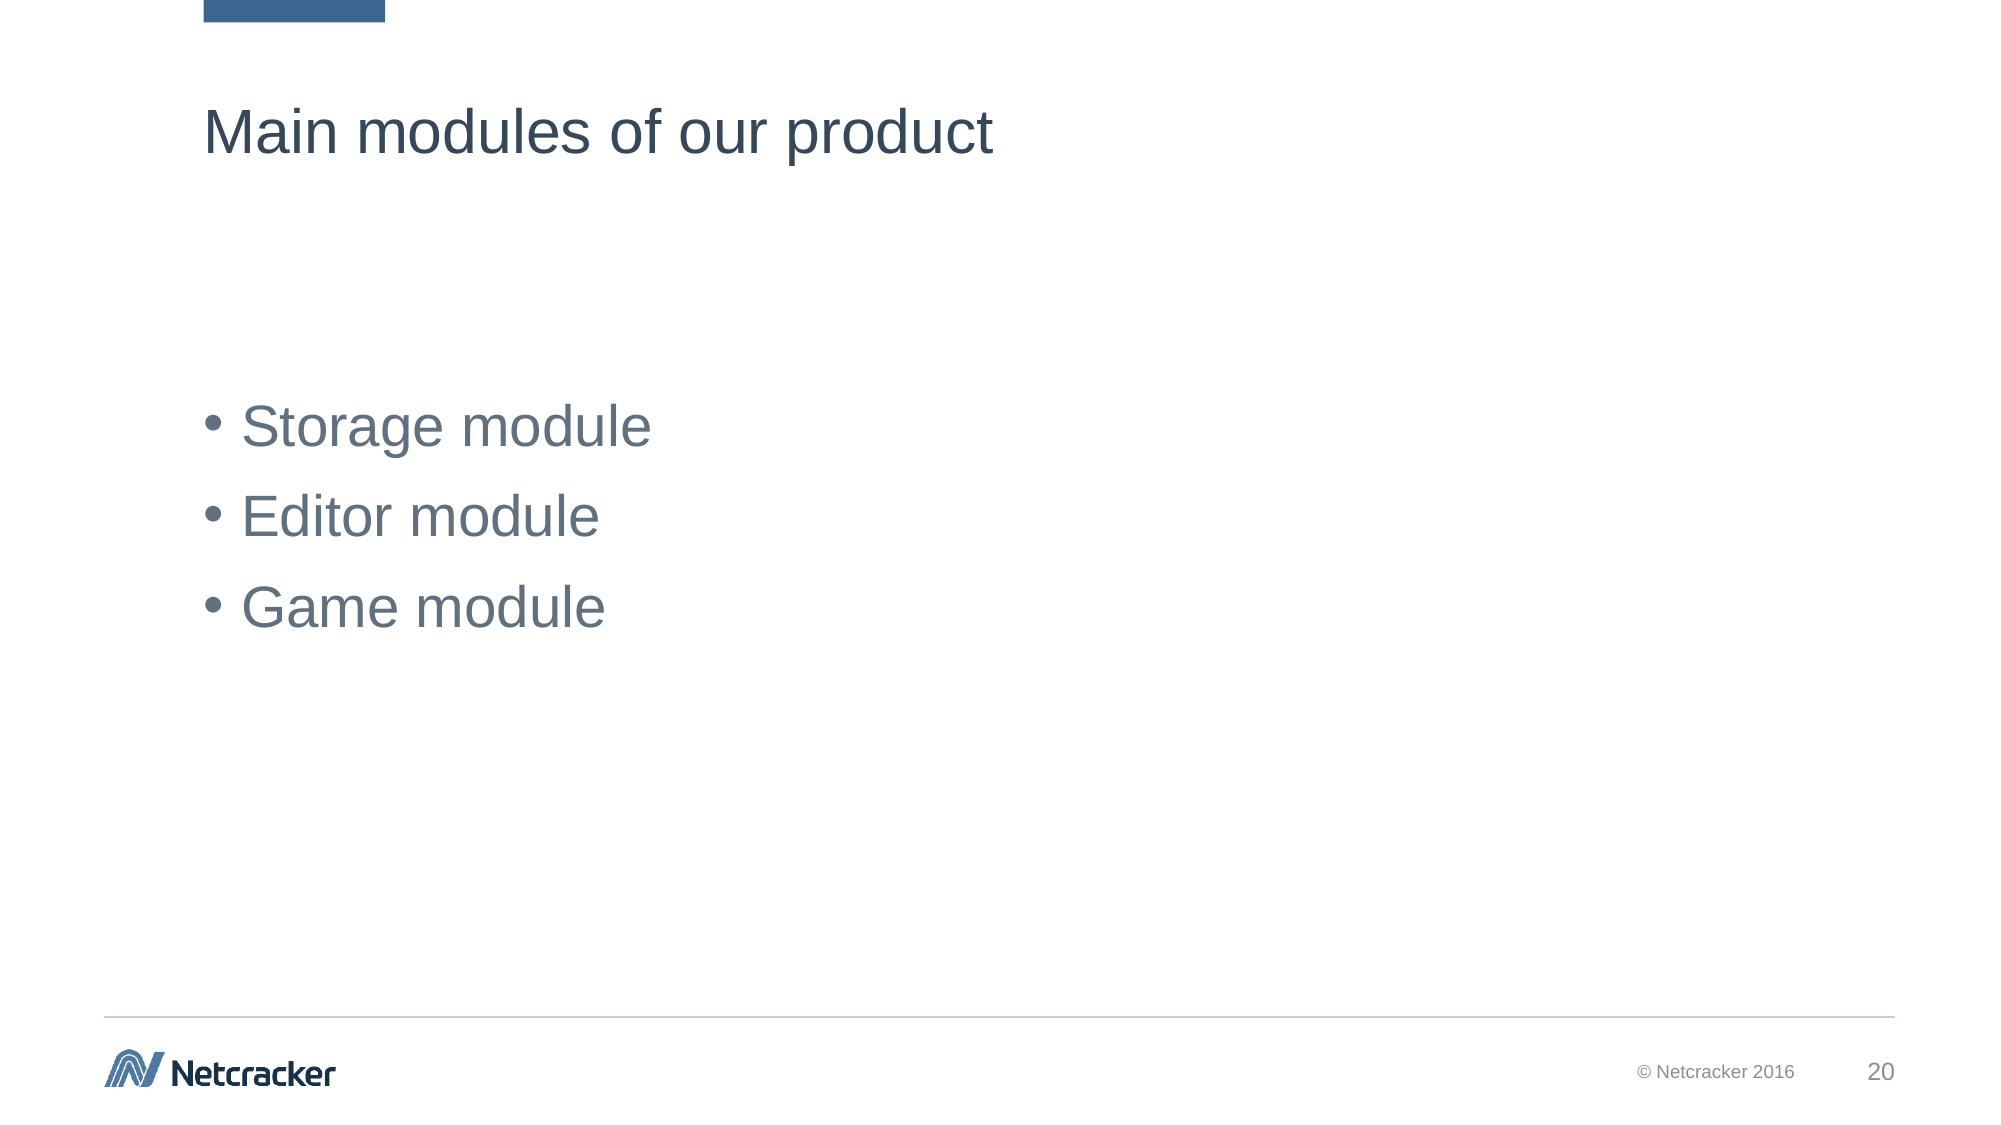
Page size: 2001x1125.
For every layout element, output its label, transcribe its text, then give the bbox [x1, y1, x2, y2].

title Main modules of our product [203, 97, 1796, 170]
list Storage module Editor module Game module [203, 387, 1796, 762]
picture [104, 1049, 336, 1087]
